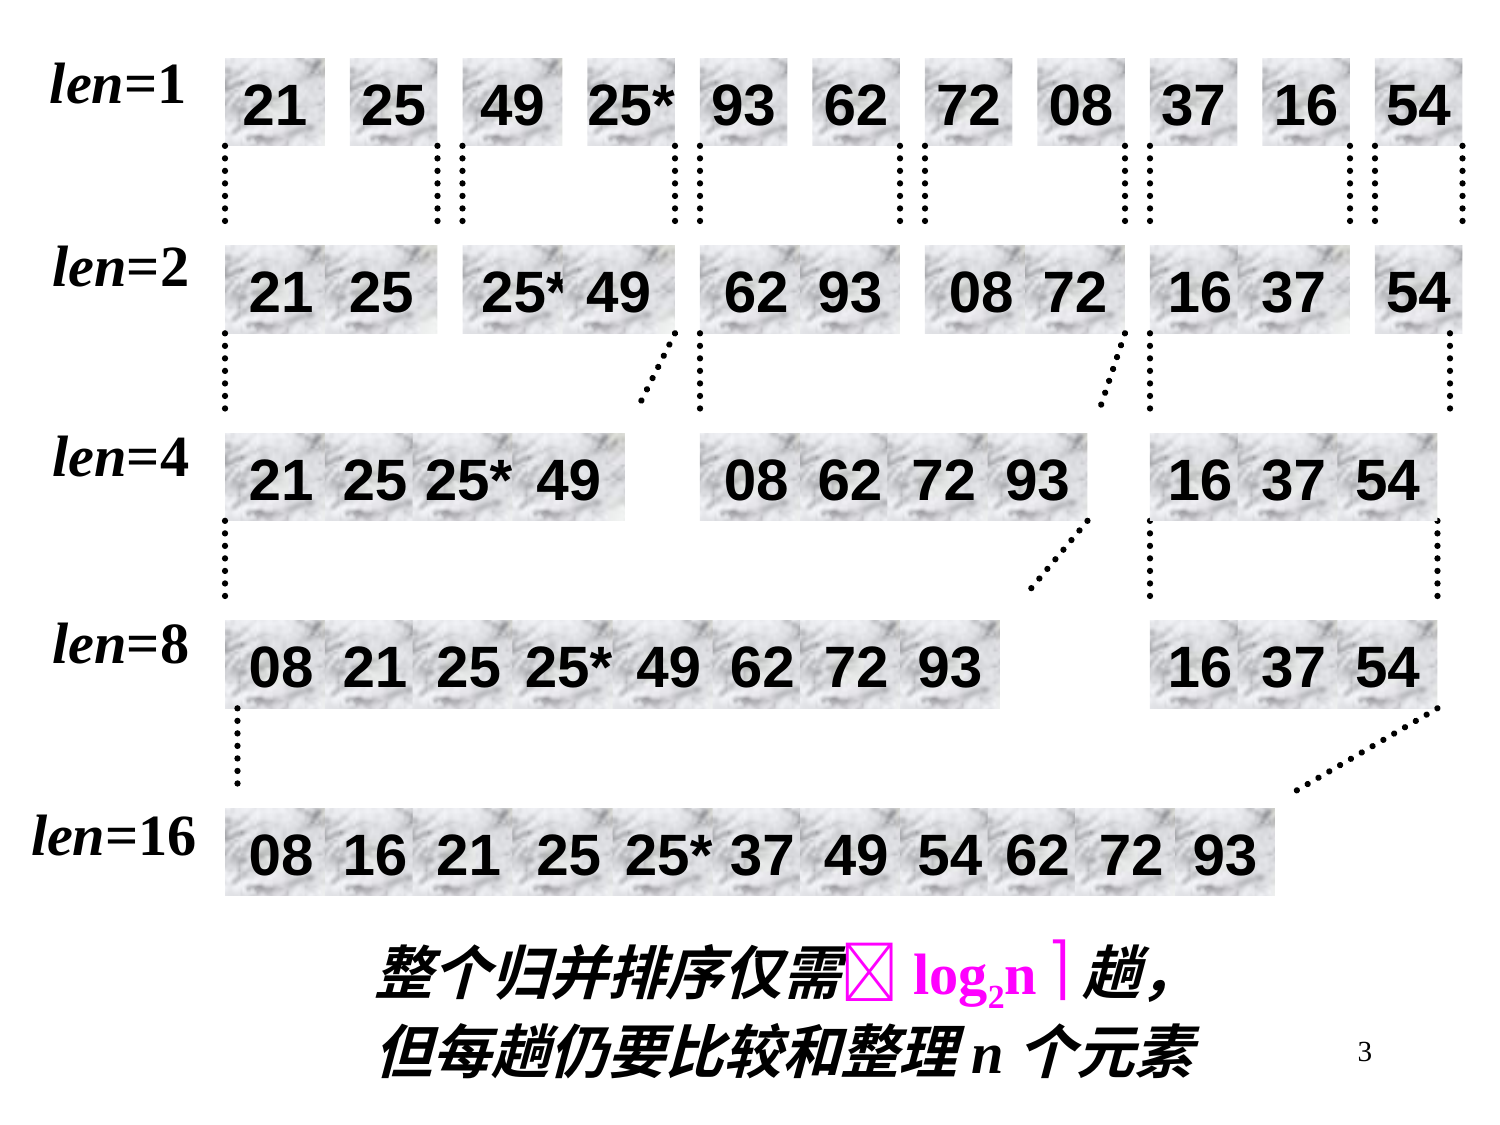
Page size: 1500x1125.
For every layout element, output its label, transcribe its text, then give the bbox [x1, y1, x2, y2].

text_box len=4 [37, 410, 205, 496]
text_box len=16 [16, 789, 213, 875]
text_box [924, 145, 1126, 333]
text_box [224, 708, 1438, 897]
text_box len=1 [35, 37, 202, 123]
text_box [699, 333, 1126, 522]
text_box len=8 [37, 598, 205, 683]
text_box len=2 [37, 220, 205, 306]
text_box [1149, 333, 1451, 522]
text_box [1374, 145, 1463, 334]
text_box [1149, 529, 1438, 708]
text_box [462, 145, 676, 333]
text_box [224, 58, 1463, 147]
text_box 整个归并排序仅需log2n 趟，但每趟仍要比较和整理n个元素 [360, 928, 1247, 1093]
slide_number 3 [1074, 1024, 1388, 1101]
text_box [699, 145, 901, 332]
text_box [224, 333, 676, 520]
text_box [224, 145, 438, 332]
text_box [224, 520, 1088, 707]
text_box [1149, 145, 1351, 332]
